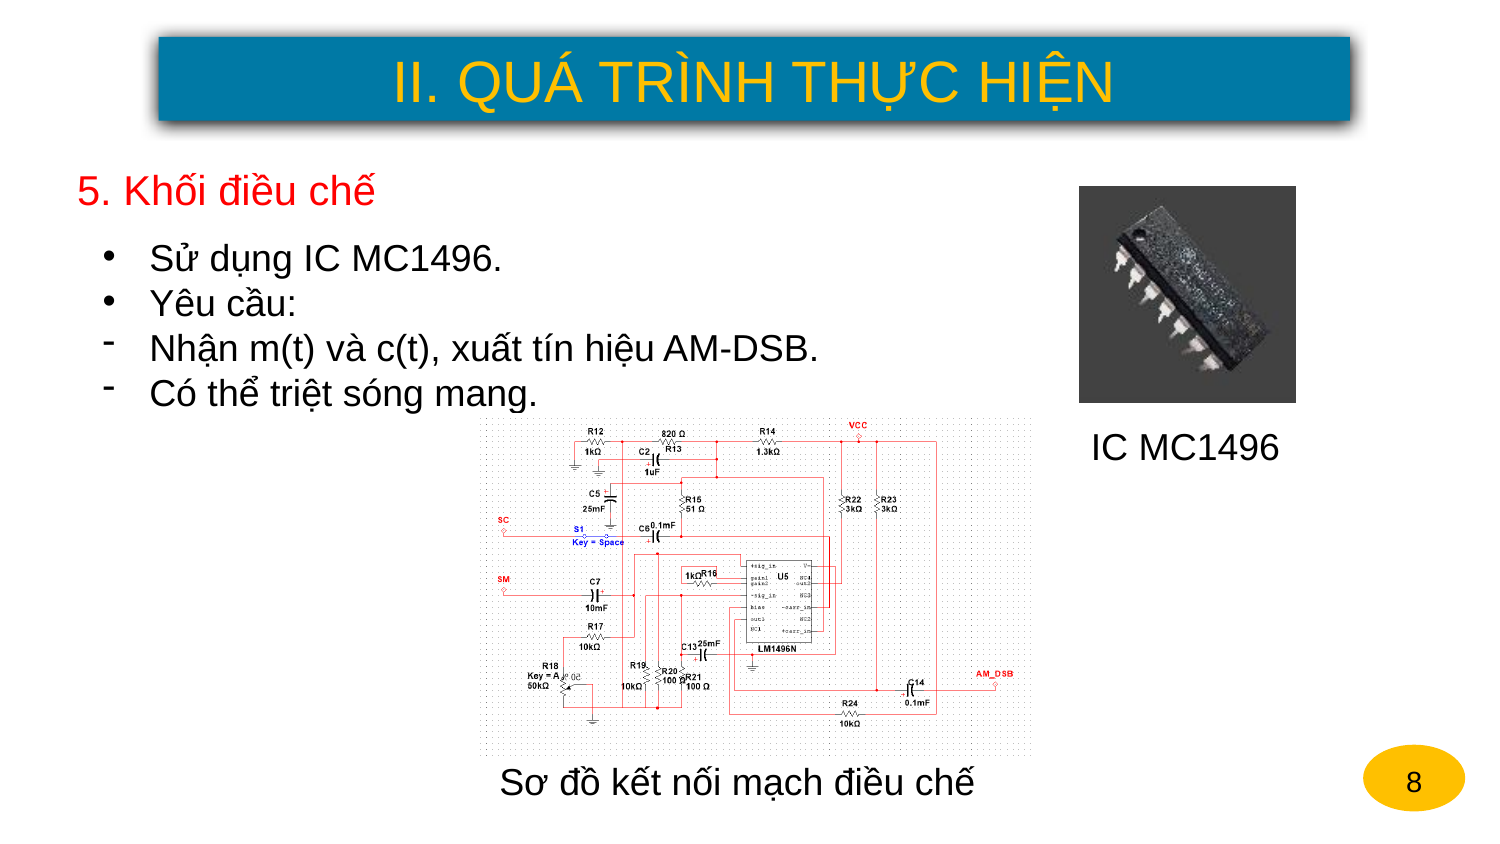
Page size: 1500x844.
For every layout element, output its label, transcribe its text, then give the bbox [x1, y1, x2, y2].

text_box Sử dụng IC MC1496. Yêu cầu: Nhận m(t) và c(t), xuất tín hiệu AM-DSB. Có thể triệt sóng mang. [87, 225, 875, 421]
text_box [1074, 185, 1297, 477]
text_box Sơ đồ kết nối mạch điều chế [362, 750, 1113, 810]
text_box 5. Khối điều chế [62, 156, 922, 221]
text_box II. QUÁ TRÌNH THỰC HIỆN [158, 36, 1350, 121]
picture [476, 412, 1033, 759]
text_box 8 [1365, 746, 1464, 810]
